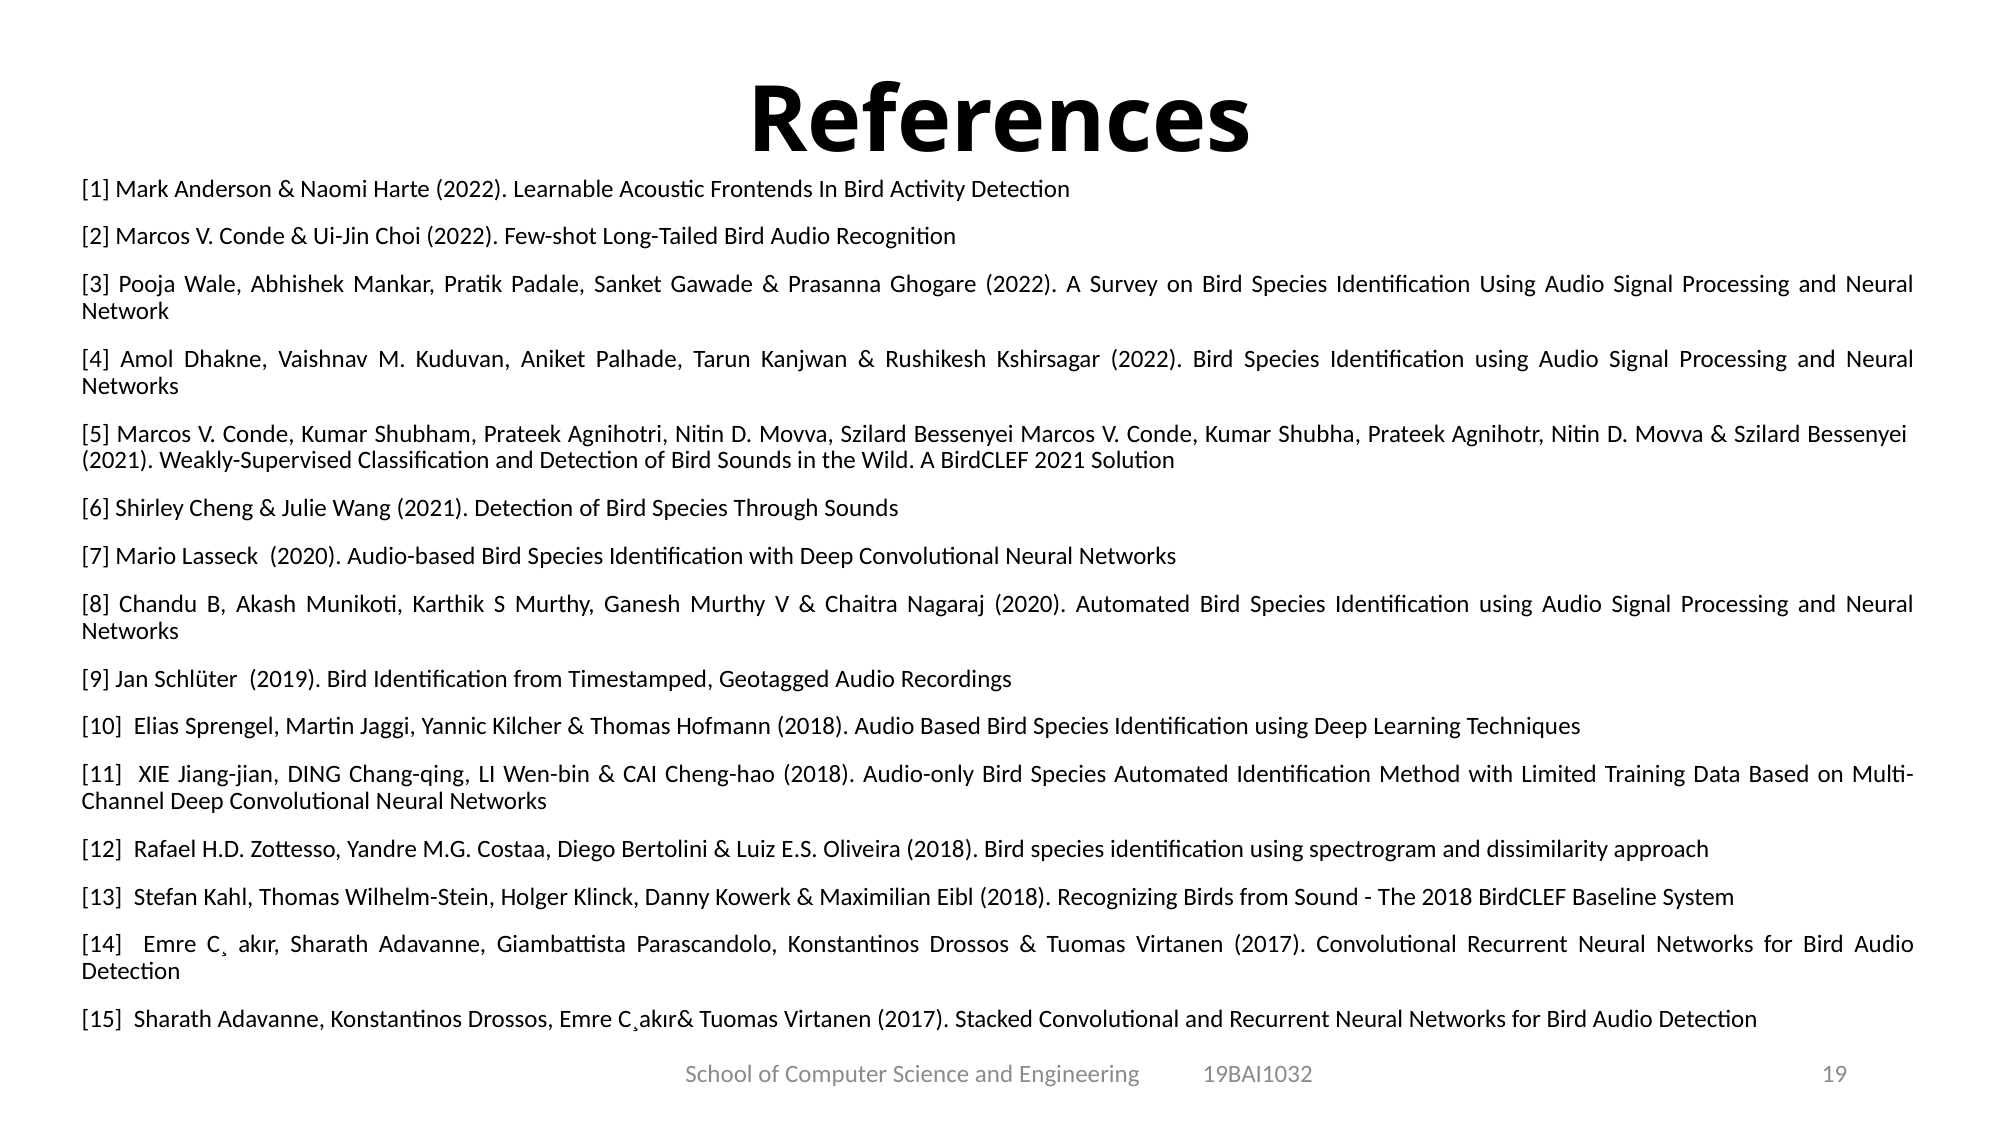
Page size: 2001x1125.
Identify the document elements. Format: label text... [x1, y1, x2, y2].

footer School of Computer Science and Engineering 19BAI1032 [662, 1042, 1338, 1103]
title References [137, 13, 1863, 207]
list [1] Mark Anderson & Naomi Harte (2022). Learnable Acoustic Frontends In Bird Activity Detection [2] Marcos V. Conde & Ui-Jin Choi (2022). Few-shot Long-Tailed Bird Audio Recognition [3] Pooja Wale, Abhishek Mankar, Pratik Padale, Sanket Gawade & Prasanna Ghogare (2022). A Survey on Bird Species Identification Using Audio Signal Processing and Neural Network [4] Amol Dhakne, Vaishnav M. Kuduvan, Aniket Palhade, Tarun Kanjwan & Rushikesh Kshirsagar (2022). Bird Species Identification using Audio Signal Processing and Neural Networks [5] Marcos V. Conde, Kumar Shubham, Prateek Agnihotri, Nitin D. Movva, Szilard Bessenyei Marcos V. Conde, Kumar Shubha, Prateek Agnihotr, Nitin D. Movva & Szilard Bessenyei (2021). Weakly-Supervised Classification and Detection of Bird Sounds in the Wild. A BirdCLEF 2021 Solution [6] Shirley Cheng & Julie Wang (2021). Detection of Bird Species Through Sounds [7] Mario Lasseck (2020). Audio-based Bird Species Identification with Deep Convolutional Neural Networks [8] Chandu B, Akash Munikoti, Karthik S Murthy, Ganesh Murthy V & Chaitra Nagaraj (2020). Automated Bird Species Identification using Audio Signal Processing and Neural Networks [9] Jan Schlüter (2019). Bird Identification from Timestamped, Geotagged Audio Recordings [10] Elias Sprengel, Martin Jaggi, Yannic Kilcher & Thomas Hofmann (2018). Audio Based Bird Species Identification using Deep Learning Techniques [11] XIE Jiang-jian, DING Chang-qing, LI Wen-bin & CAI Cheng-hao (2018). Audio-only Bird Species Automated Identification Method with Limited Training Data Based on Multi-Channel Deep Convolutional Neural Networks [12] Rafael H.D. Zottesso, Yandre M.G. Costaa, Diego Bertolini & Luiz E.S. Oliveira (2018). Bird species identification using spectrogram and dissimilarity approach [13] Stefan Kahl, Thomas Wilhelm-Stein, Holger Klinck, Danny Kowerk & Maximilian Eibl (2018). Recognizing Birds from Sound - The 2018 BirdCLEF Baseline System [14] Emre C¸ akır, Sharath Adavanne, Giambattista Parascandolo, Konstantinos Drossos & Tuomas Virtanen (2017). Convolutional Recurrent Neural Networks for Bird Audio Detection [15] Sharath Adavanne, Konstantinos Drossos, Emre C¸akır& Tuomas Virtanen (2017). Stacked Convolutional and Recurrent Neural Networks for Bird Audio Detection [66, 207, 1934, 1002]
slide_number 19 [1412, 1042, 1863, 1103]
